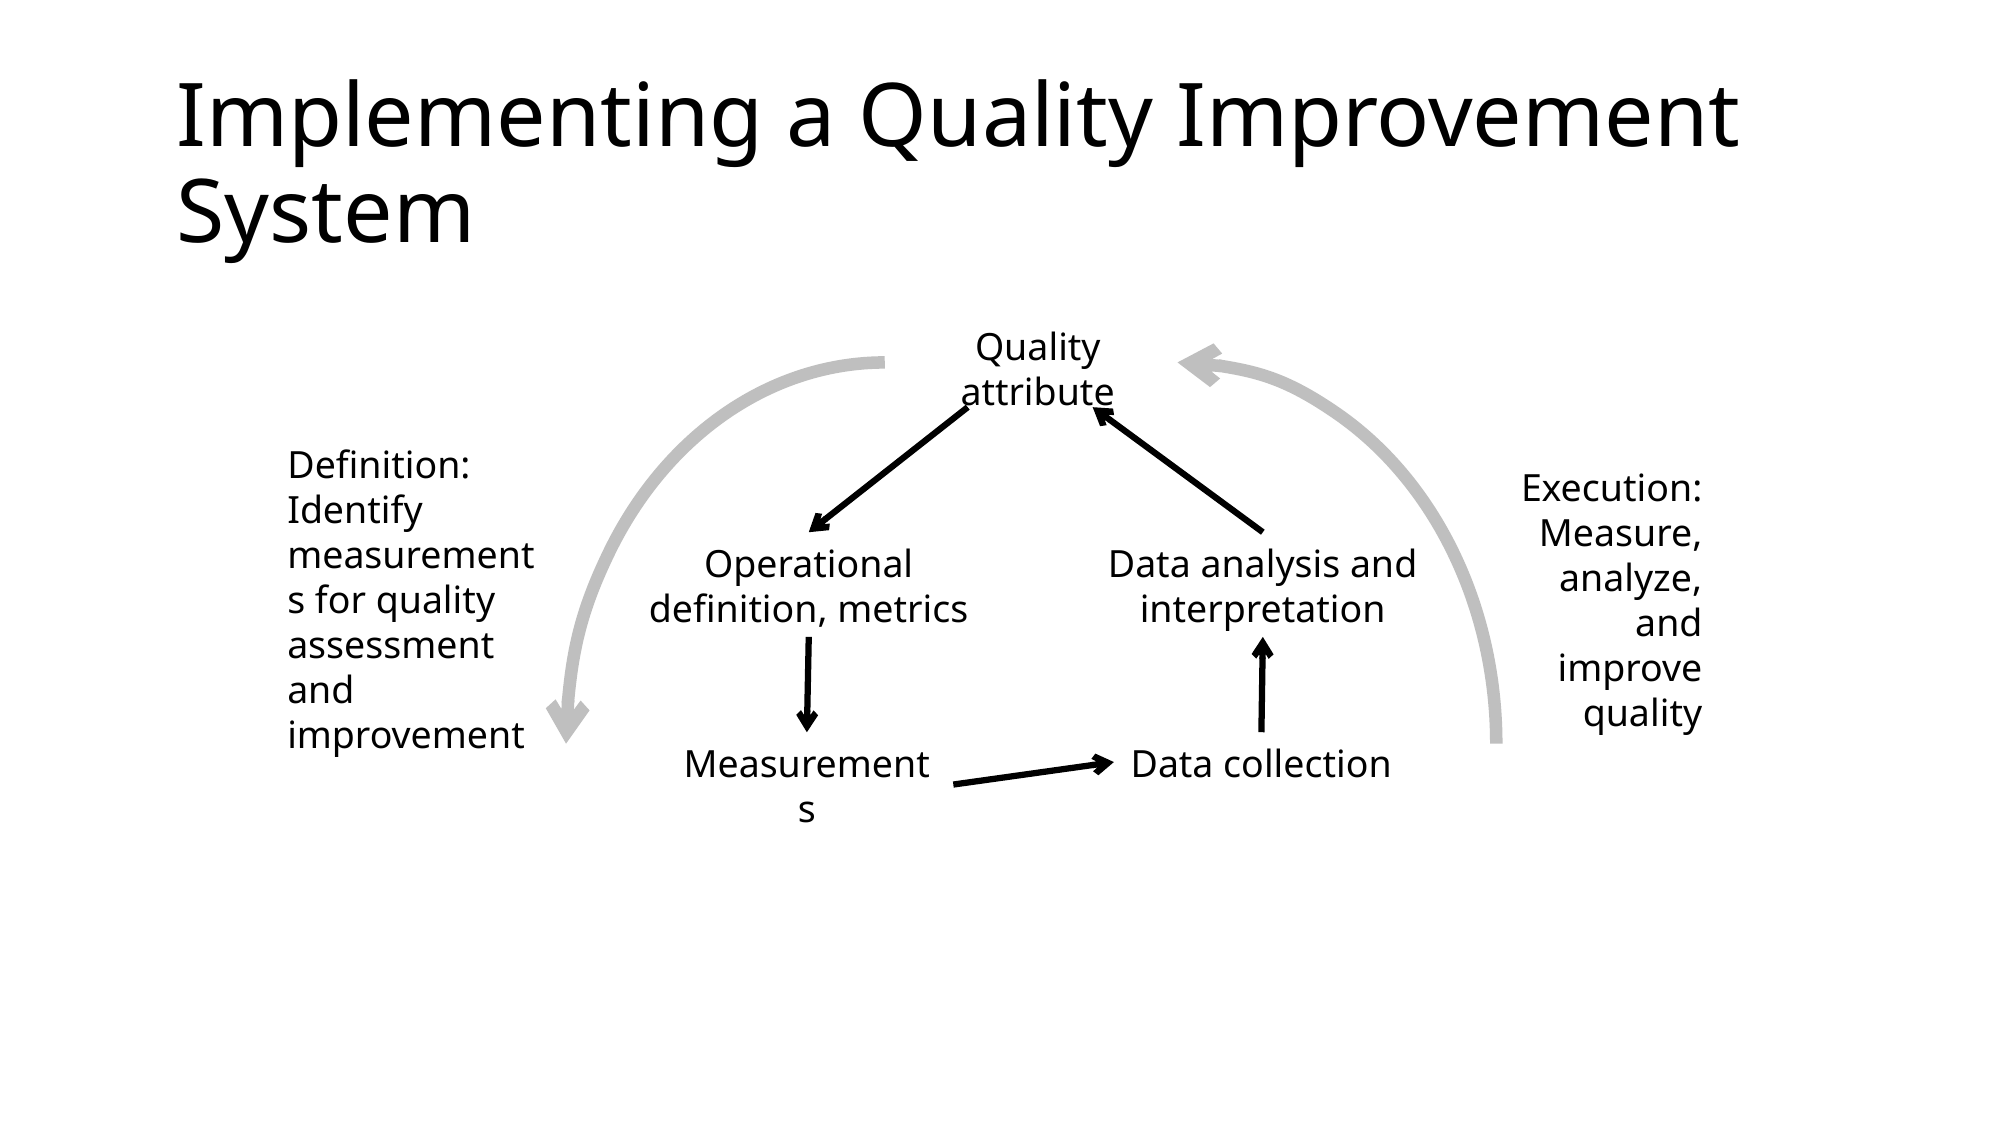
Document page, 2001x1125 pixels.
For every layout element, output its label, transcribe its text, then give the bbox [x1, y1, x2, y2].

text_box Operational definition, metrics [885, 532, 1000, 637]
text_box Execution: Measure, analyze, and improve quality [1495, 456, 1718, 742]
title Implementing a Quality Improvement System [161, 63, 1905, 269]
text_box Quality attribute [882, 315, 1193, 421]
text_box Definition: Identify measurements for quality assessment and improvement [272, 433, 564, 764]
text_box Data analysis and interpretation [1080, 532, 1177, 637]
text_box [1092, 407, 1263, 533]
text_box Measurements [660, 732, 954, 837]
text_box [808, 407, 968, 533]
text_box [1177, 355, 1497, 744]
text_box [559, 361, 885, 744]
text_box Data collection [1113, 732, 1409, 792]
